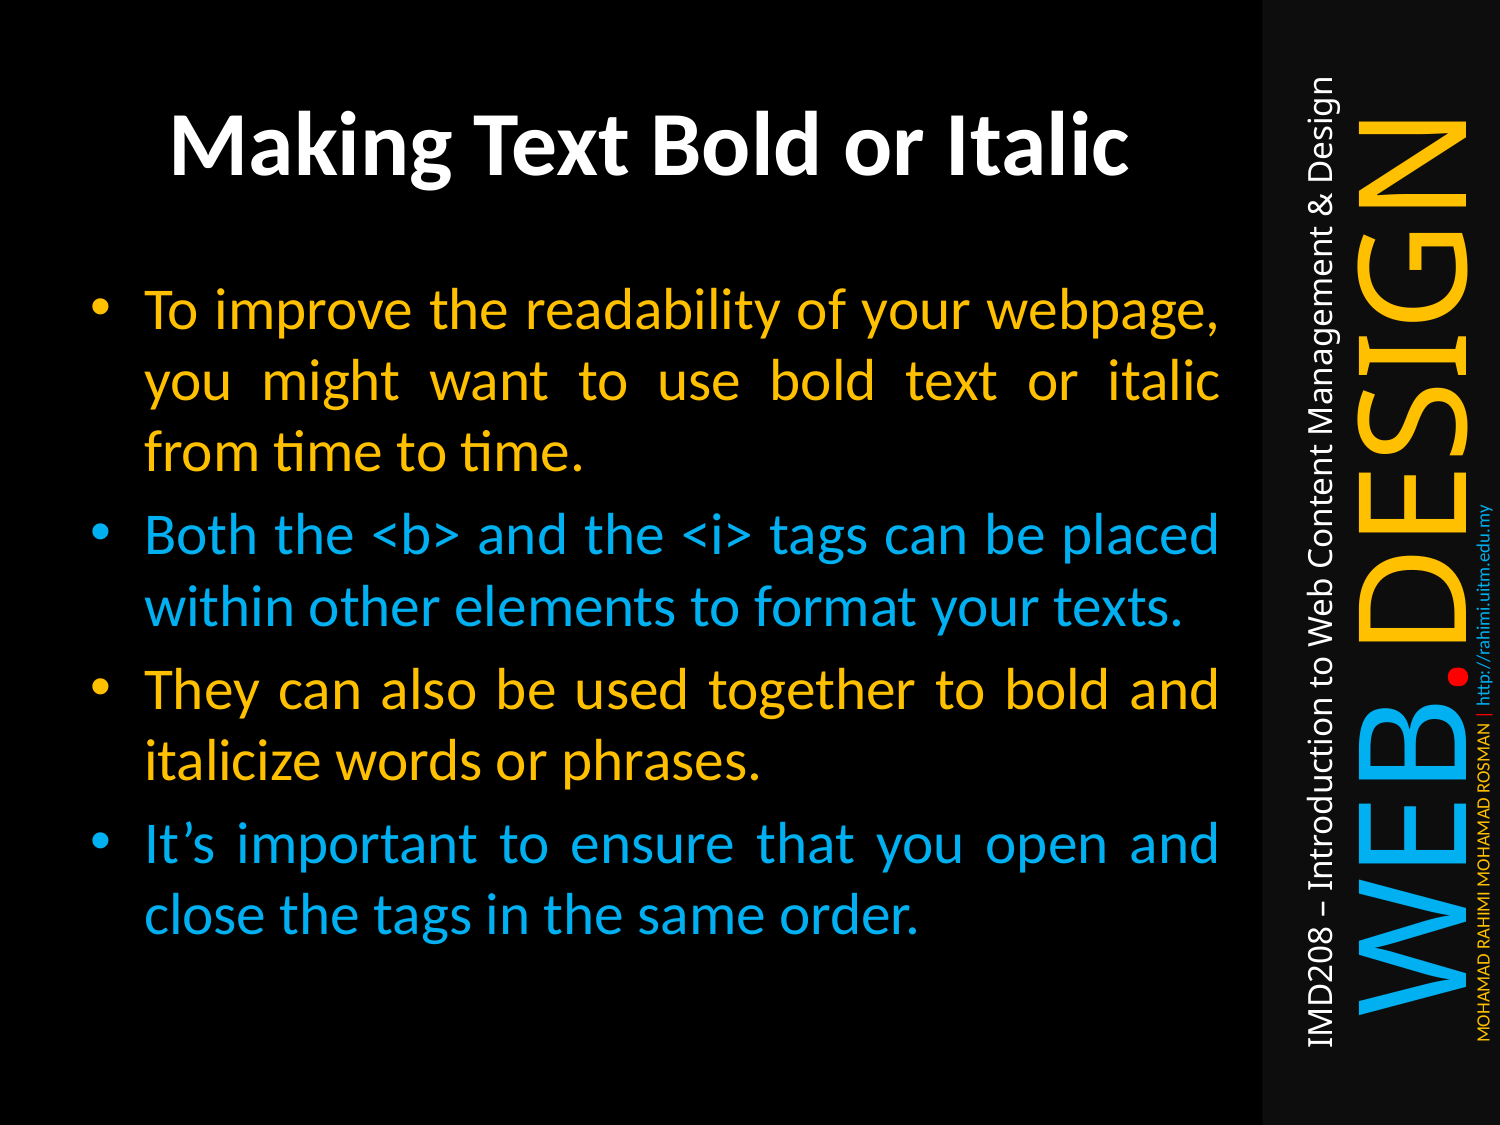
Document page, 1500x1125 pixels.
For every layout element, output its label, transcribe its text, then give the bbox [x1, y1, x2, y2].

list To improve the readability of your webpage, you might want to use bold text or italic from time to time. Both the <b> and the <i> tags can be placed within other elements to format your texts. They can also be used together to bold and italicize words or phrases. It’s important to ensure that you open and close the tags in the same order. [75, 262, 1238, 1005]
title Making Text Bold or Italic [75, 45, 1225, 233]
